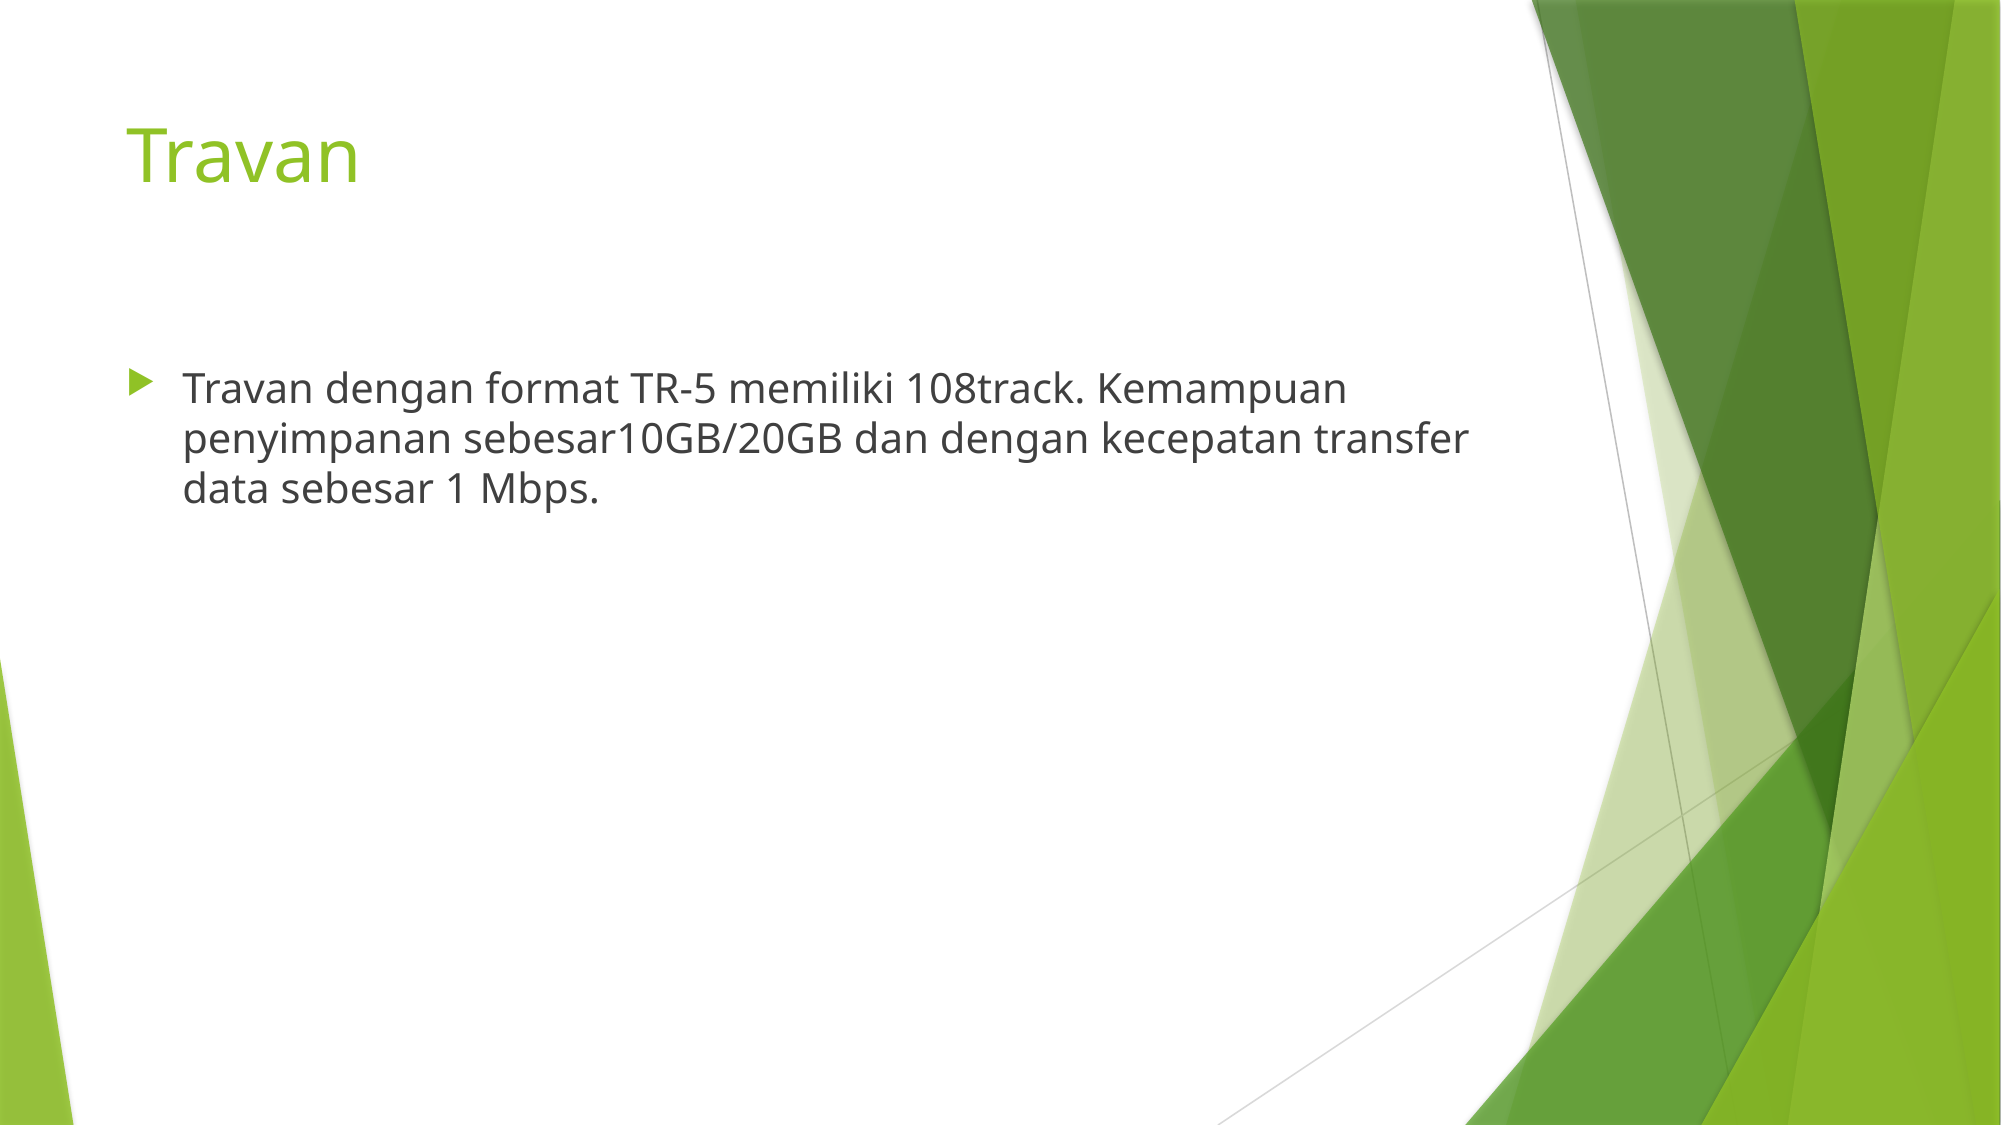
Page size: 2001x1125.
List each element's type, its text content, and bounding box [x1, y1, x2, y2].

list Travan dengan format TR-5 memiliki 108track. Kemampuan penyimpanan sebesar10GB/20GB dan dengan kecepatan transfer data sebesar 1 Mbps. [111, 354, 1522, 992]
title Travan [111, 99, 1522, 317]
